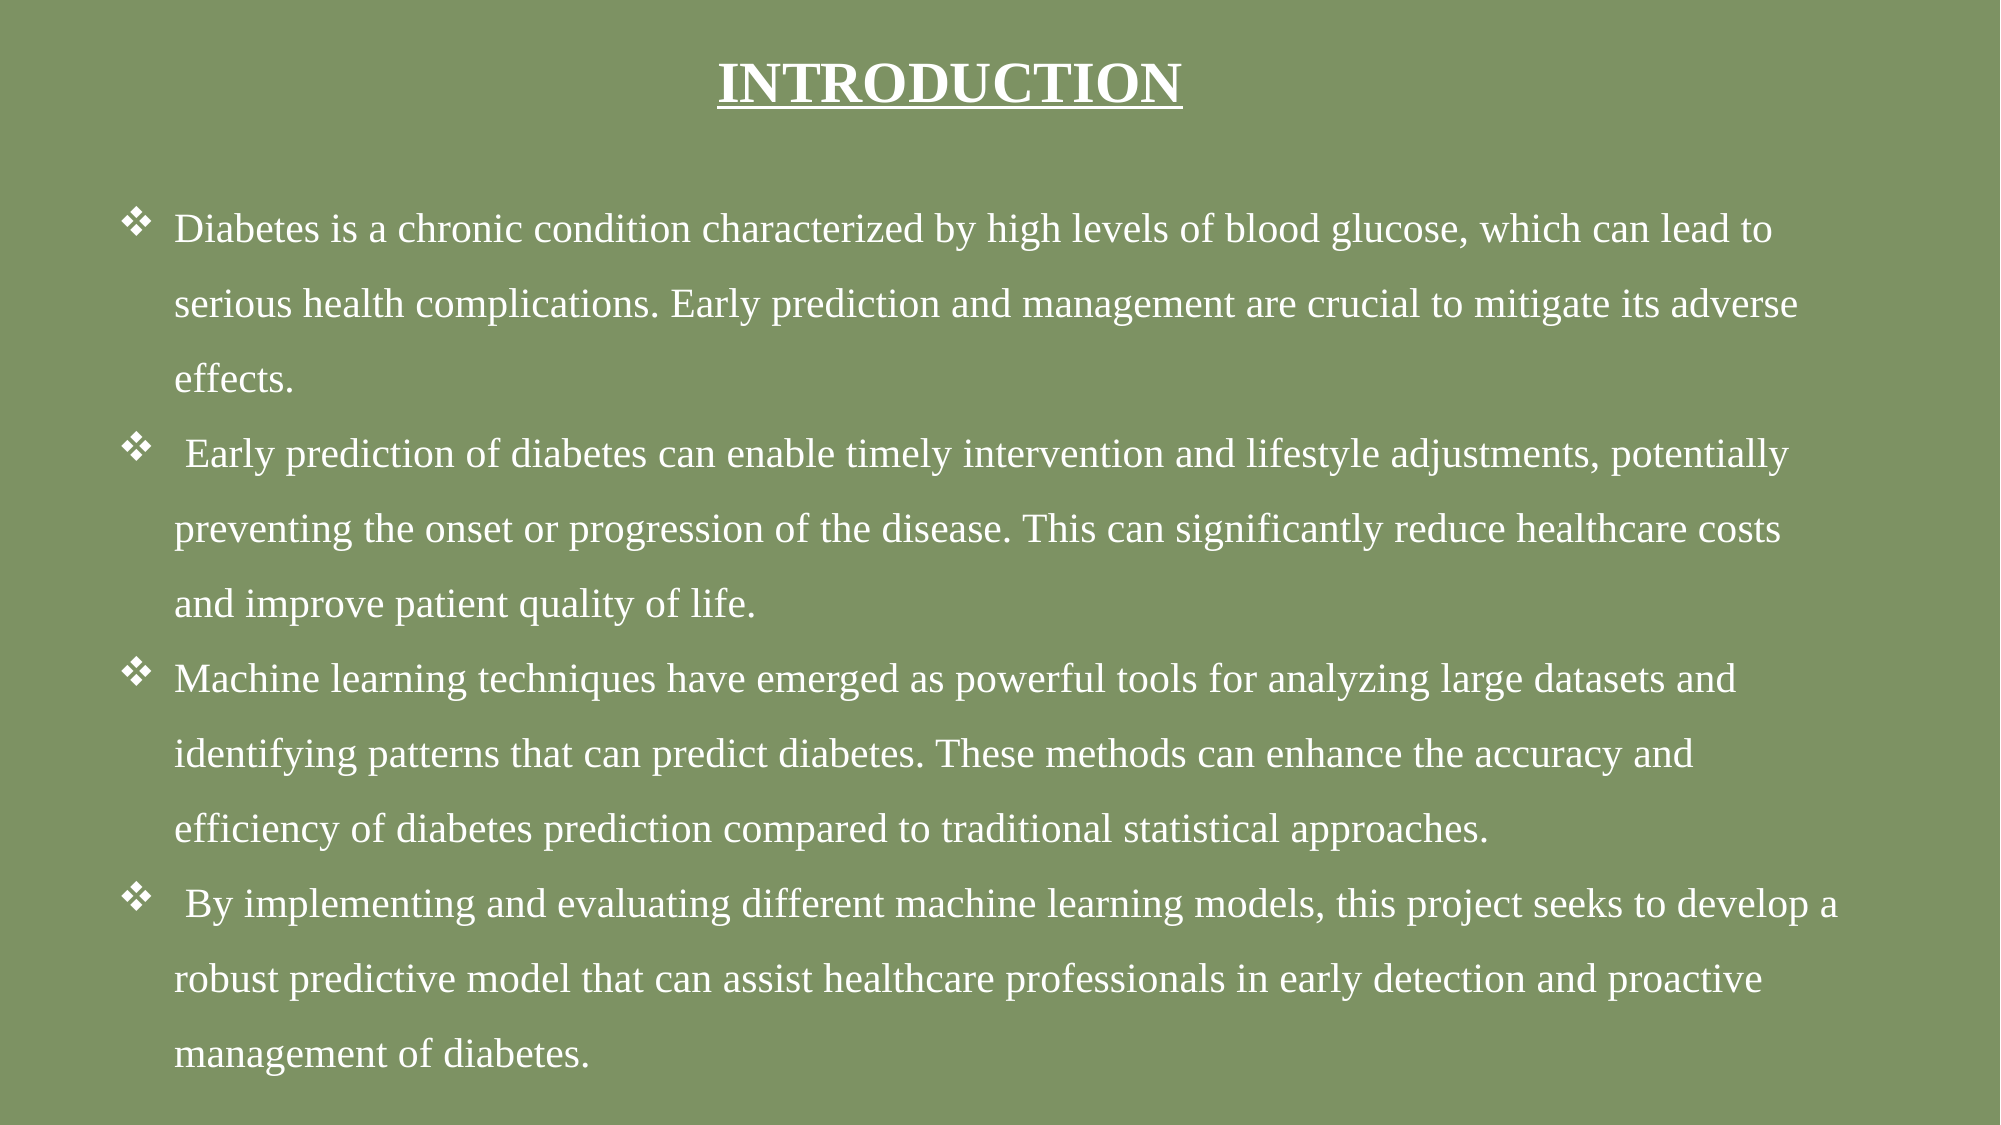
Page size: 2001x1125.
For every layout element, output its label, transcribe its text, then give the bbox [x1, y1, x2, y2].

text_box INTRODUCTION [684, 36, 1216, 122]
text_box Diabetes is a chronic condition characterized by high levels of blood glucose, which can lead to serious health complications. Early prediction and management are crucial to mitigate its adverse effects. Early prediction of diabetes can enable timely intervention and lifestyle adjustments, potentially preventing the onset or progression of the disease. This can significantly reduce healthcare costs and improve patient quality of life. Machine learning techniques have emerged as powerful tools for analyzing large datasets and identifying patterns that can predict diabetes. These methods can enhance the accuracy and efficiency of diabetes prediction compared to traditional statistical approaches. By implementing and evaluating different machine learning models, this project seeks to develop a robust predictive model that can assist healthcare professionals in early detection and proactive management of diabetes. [103, 168, 1868, 1125]
